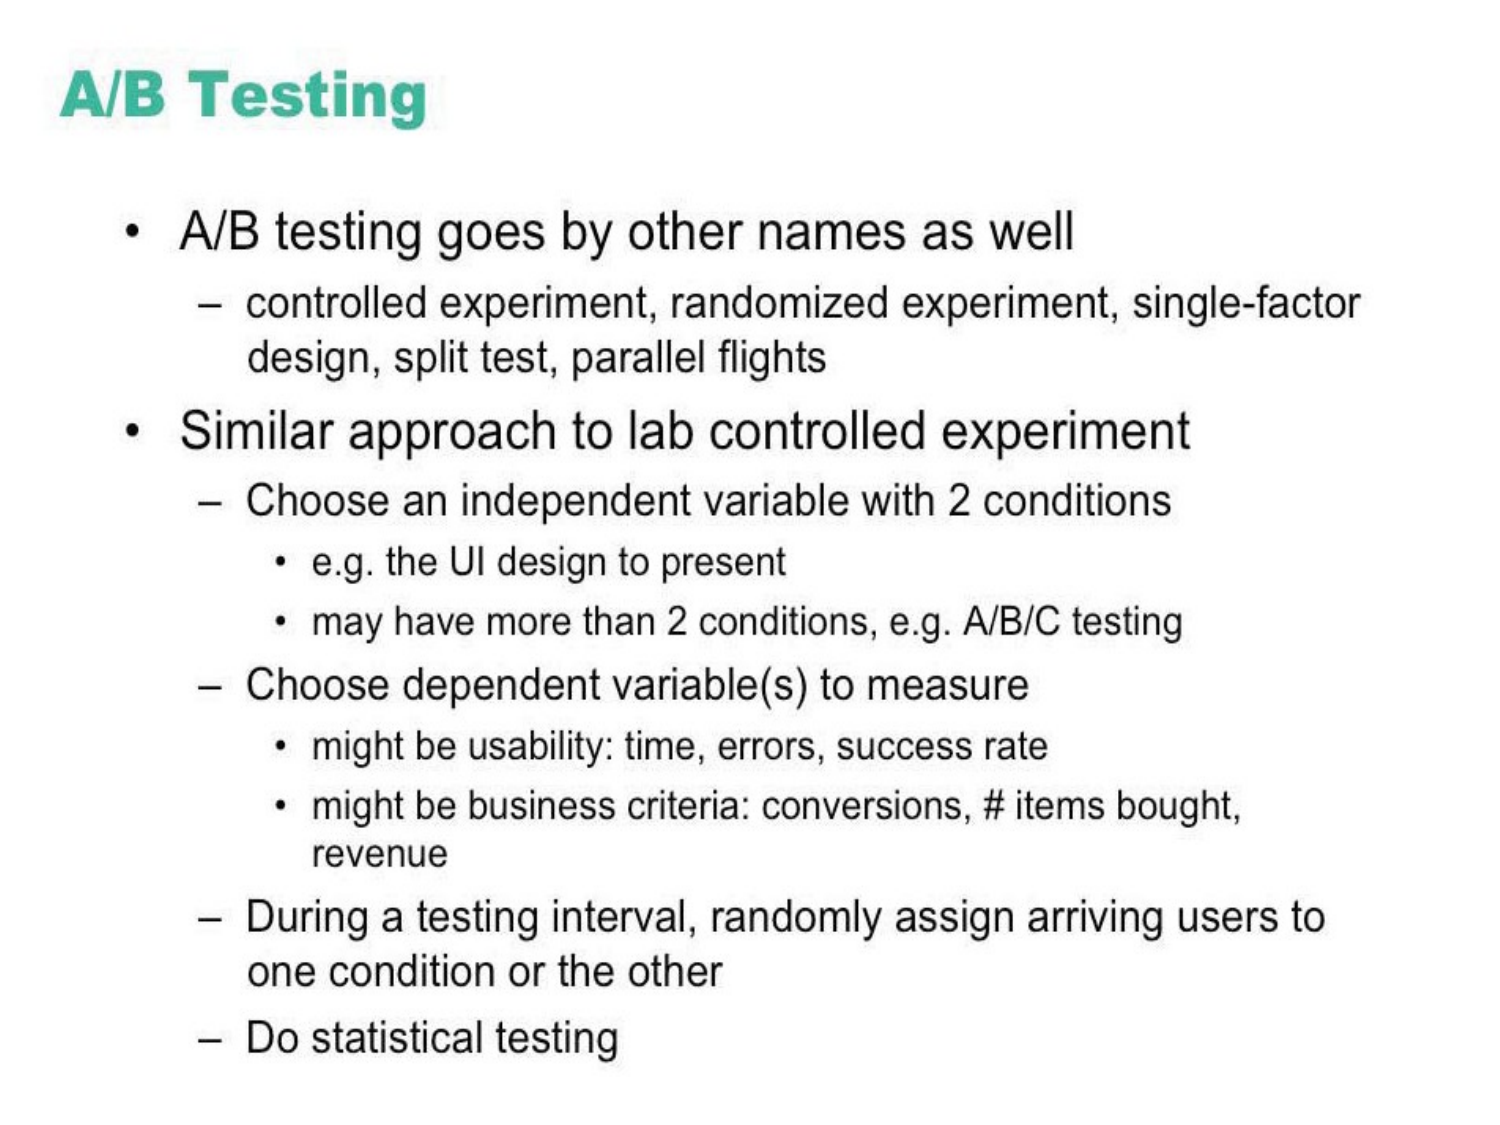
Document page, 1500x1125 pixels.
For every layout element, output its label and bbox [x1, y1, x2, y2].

text_box [0, 0, 1500, 1123]
